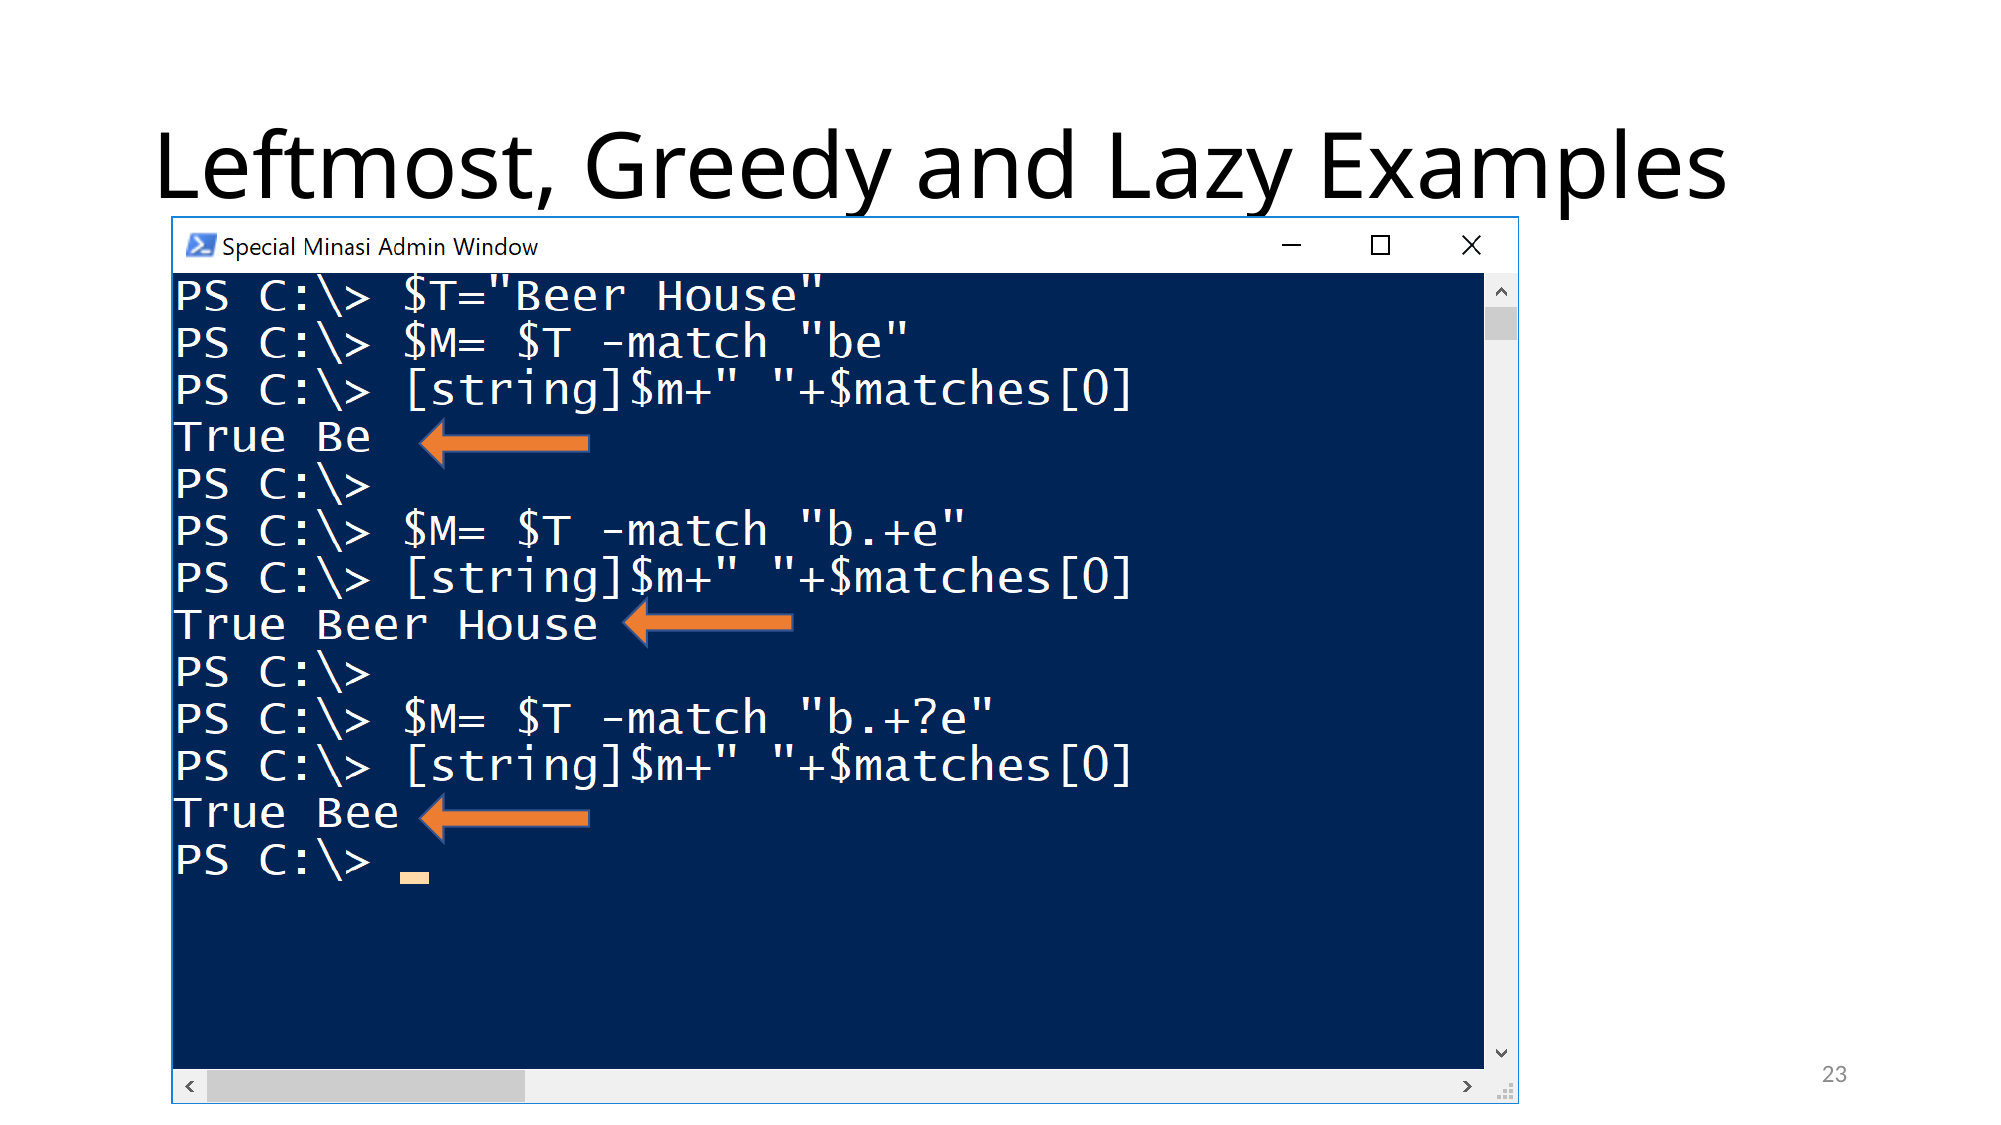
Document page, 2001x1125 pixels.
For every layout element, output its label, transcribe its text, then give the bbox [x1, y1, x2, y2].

title Leftmost, Greedy and Lazy Examples [137, 59, 1863, 278]
slide_number 23 [1519, 1042, 1863, 1103]
picture [171, 216, 1519, 1104]
